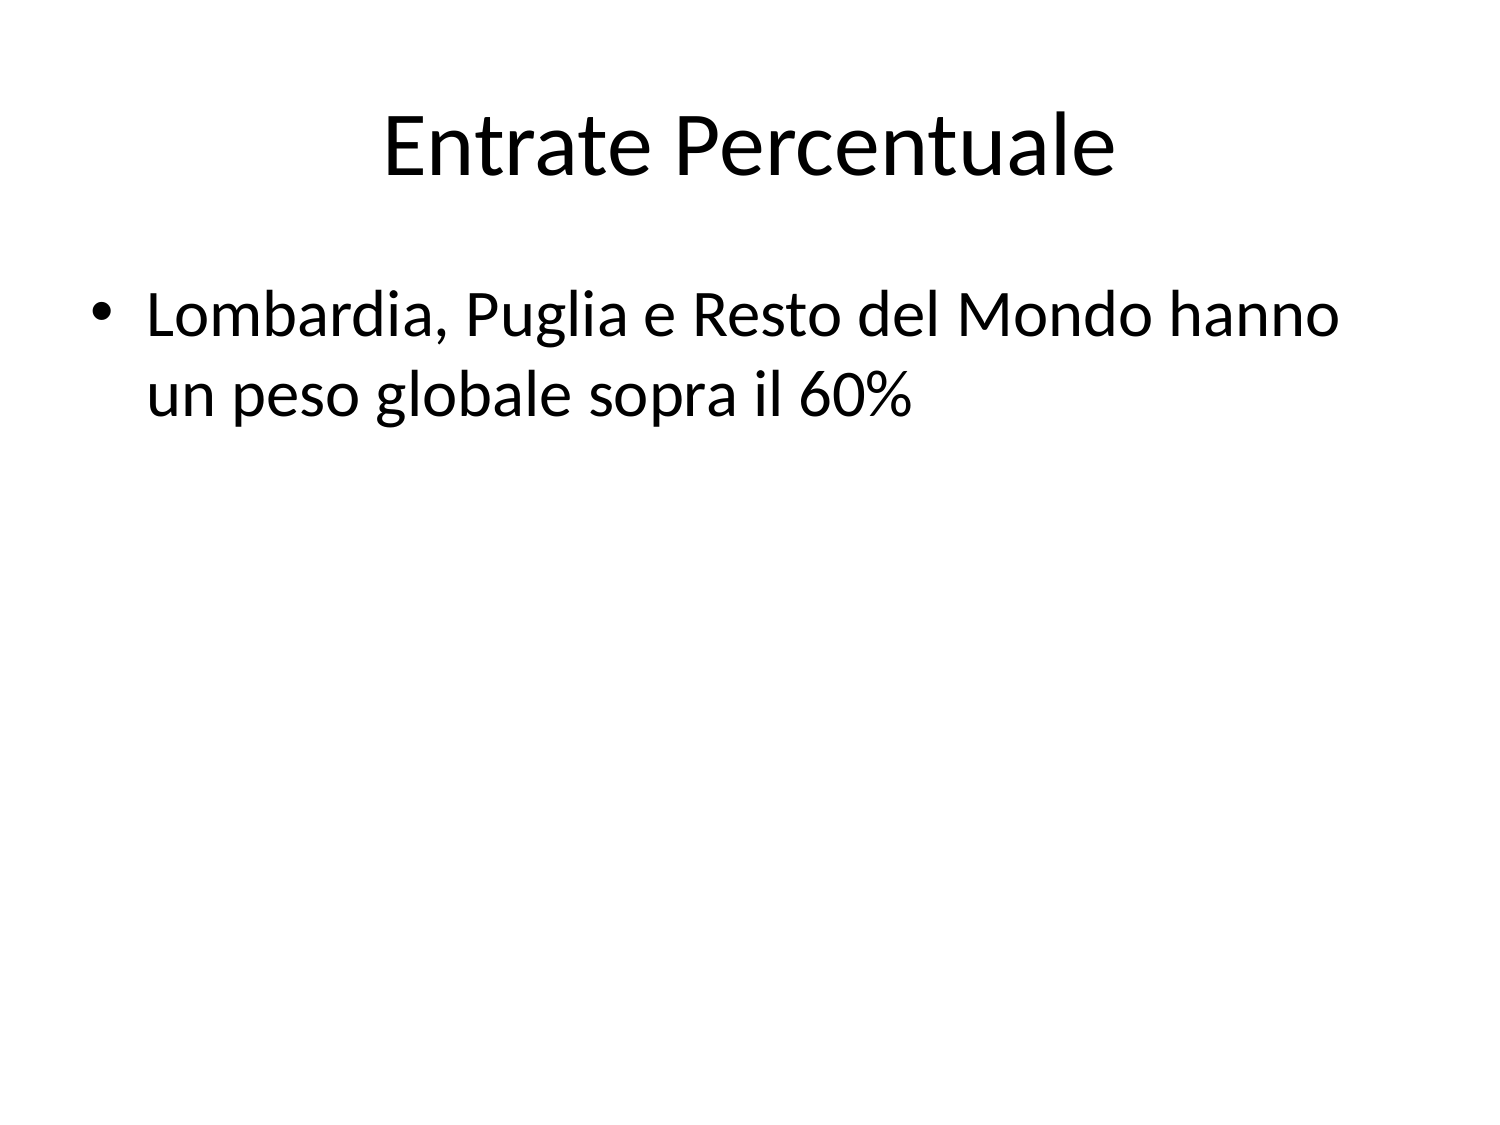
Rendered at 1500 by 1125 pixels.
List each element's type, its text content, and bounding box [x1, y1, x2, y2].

title Entrate Percentuale [75, 45, 1425, 233]
list Lombardia, Puglia e Resto del Mondo hanno un peso globale sopra il 60% [75, 262, 1425, 1005]
